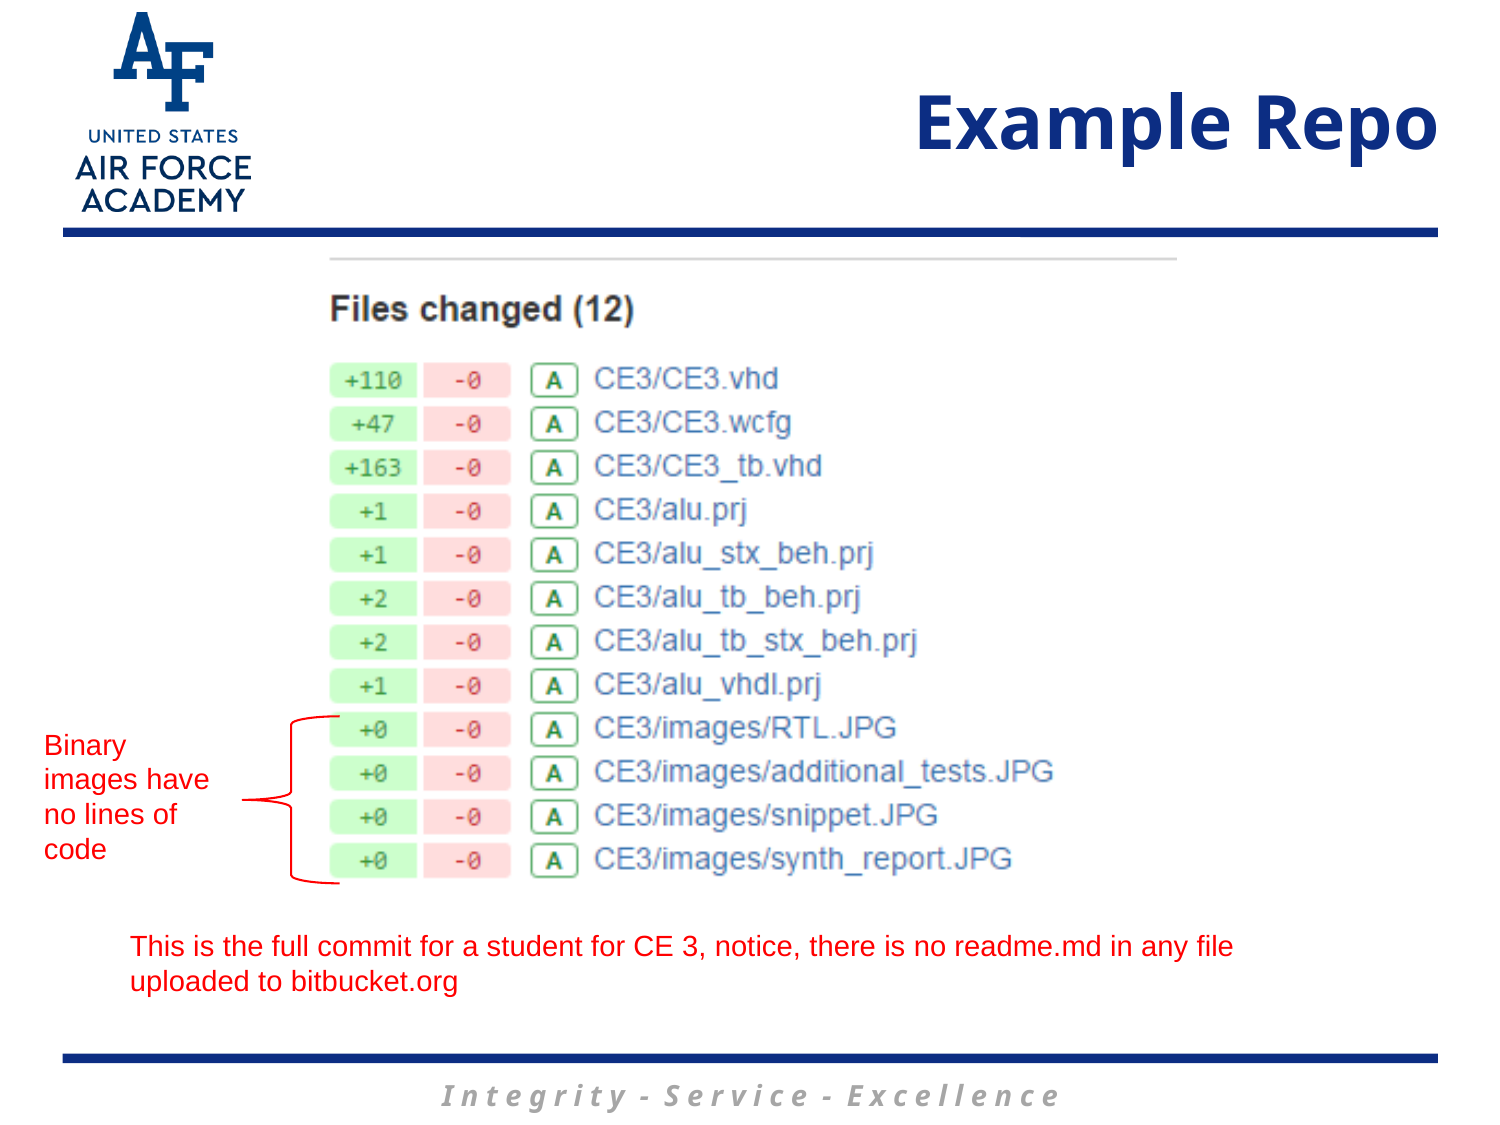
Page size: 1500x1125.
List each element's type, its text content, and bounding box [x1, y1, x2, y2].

picture [290, 241, 1177, 921]
text_box [243, 795, 285, 804]
text_box This is the full commit for a student for CE 3, notice, there is no readme.md in any file uploaded to bitbucket.org [115, 919, 1327, 1005]
text_box Binary images have no lines of code [29, 718, 243, 873]
title Example Repo [299, 29, 1456, 211]
picture [75, 12, 251, 212]
